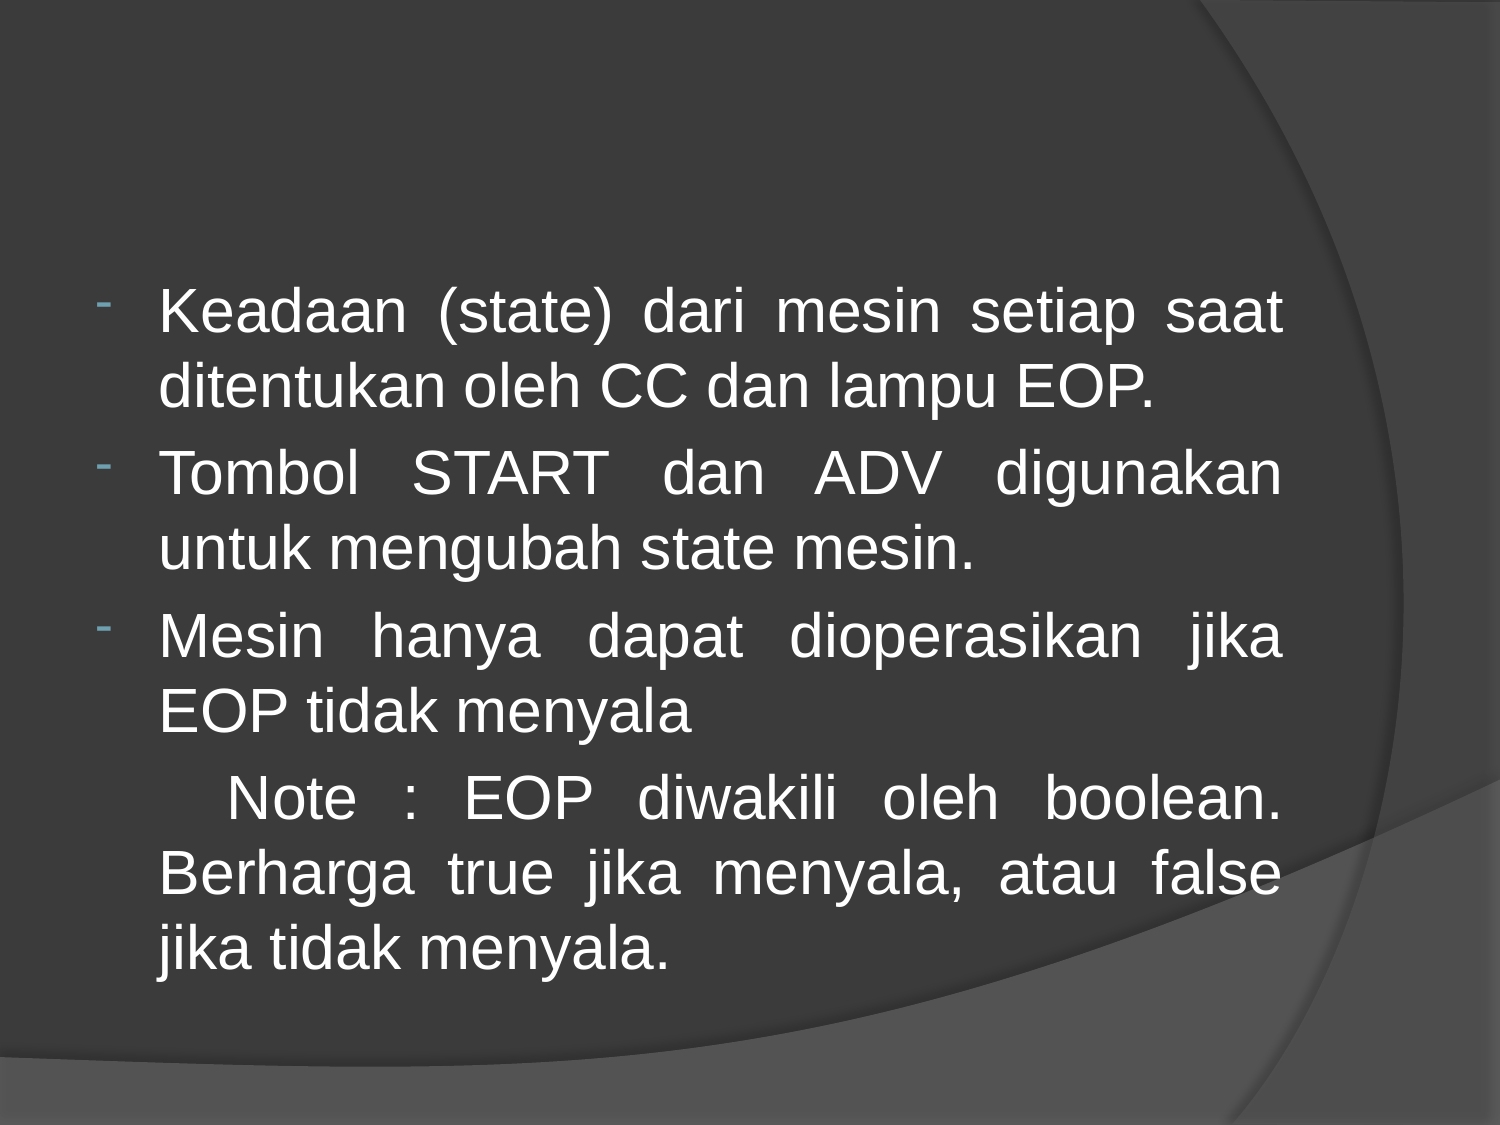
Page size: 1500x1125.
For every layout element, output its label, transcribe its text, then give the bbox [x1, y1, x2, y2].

list Keadaan (state) dari mesin setiap saat ditentukan oleh CC dan lampu EOP. Tombol START dan ADV digunakan untuk mengubah state mesin. Mesin hanya dapat dioperasikan jika EOP tidak menyala Note : EOP diwakili oleh boolean. Berharga true jika menyala, atau false jika tidak menyala. [75, 262, 1300, 1005]
